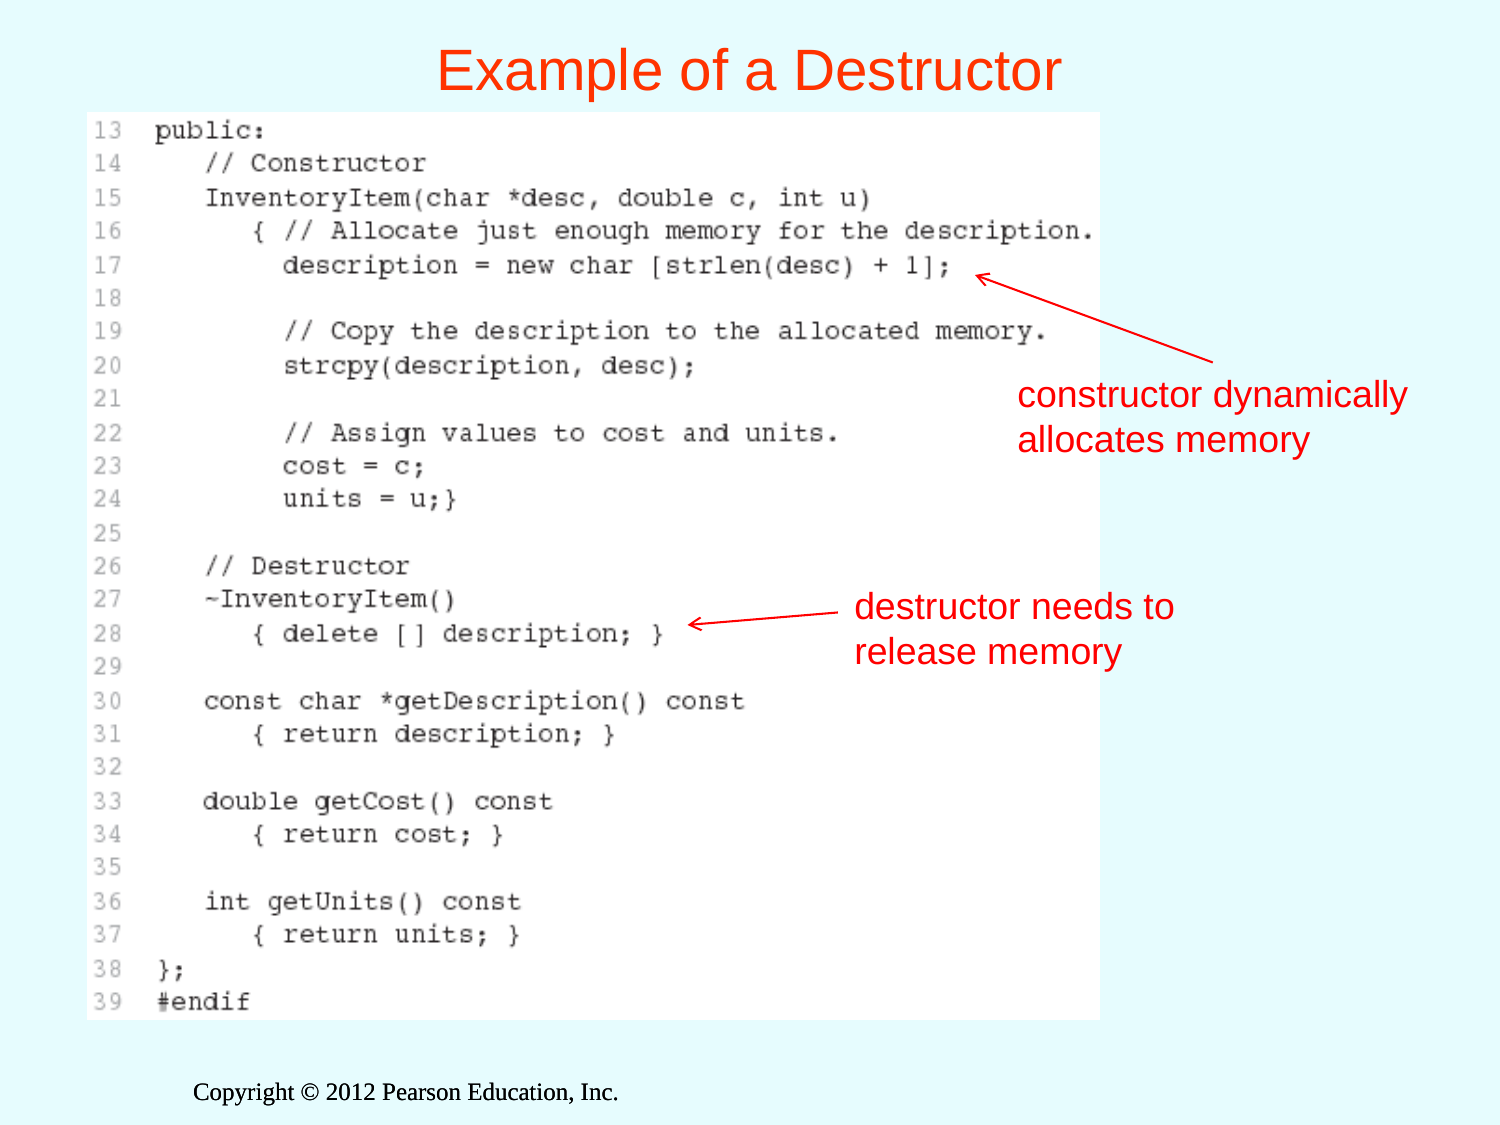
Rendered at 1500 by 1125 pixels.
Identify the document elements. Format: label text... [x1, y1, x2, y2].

text_box Example of a Destructor [74, 24, 1425, 113]
picture [87, 112, 1101, 1021]
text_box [974, 274, 1214, 363]
text_box constructor dynamically allocates memory [1104, 362, 1424, 468]
text_box destructor needs to release memory [1104, 574, 1190, 680]
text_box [687, 612, 839, 626]
